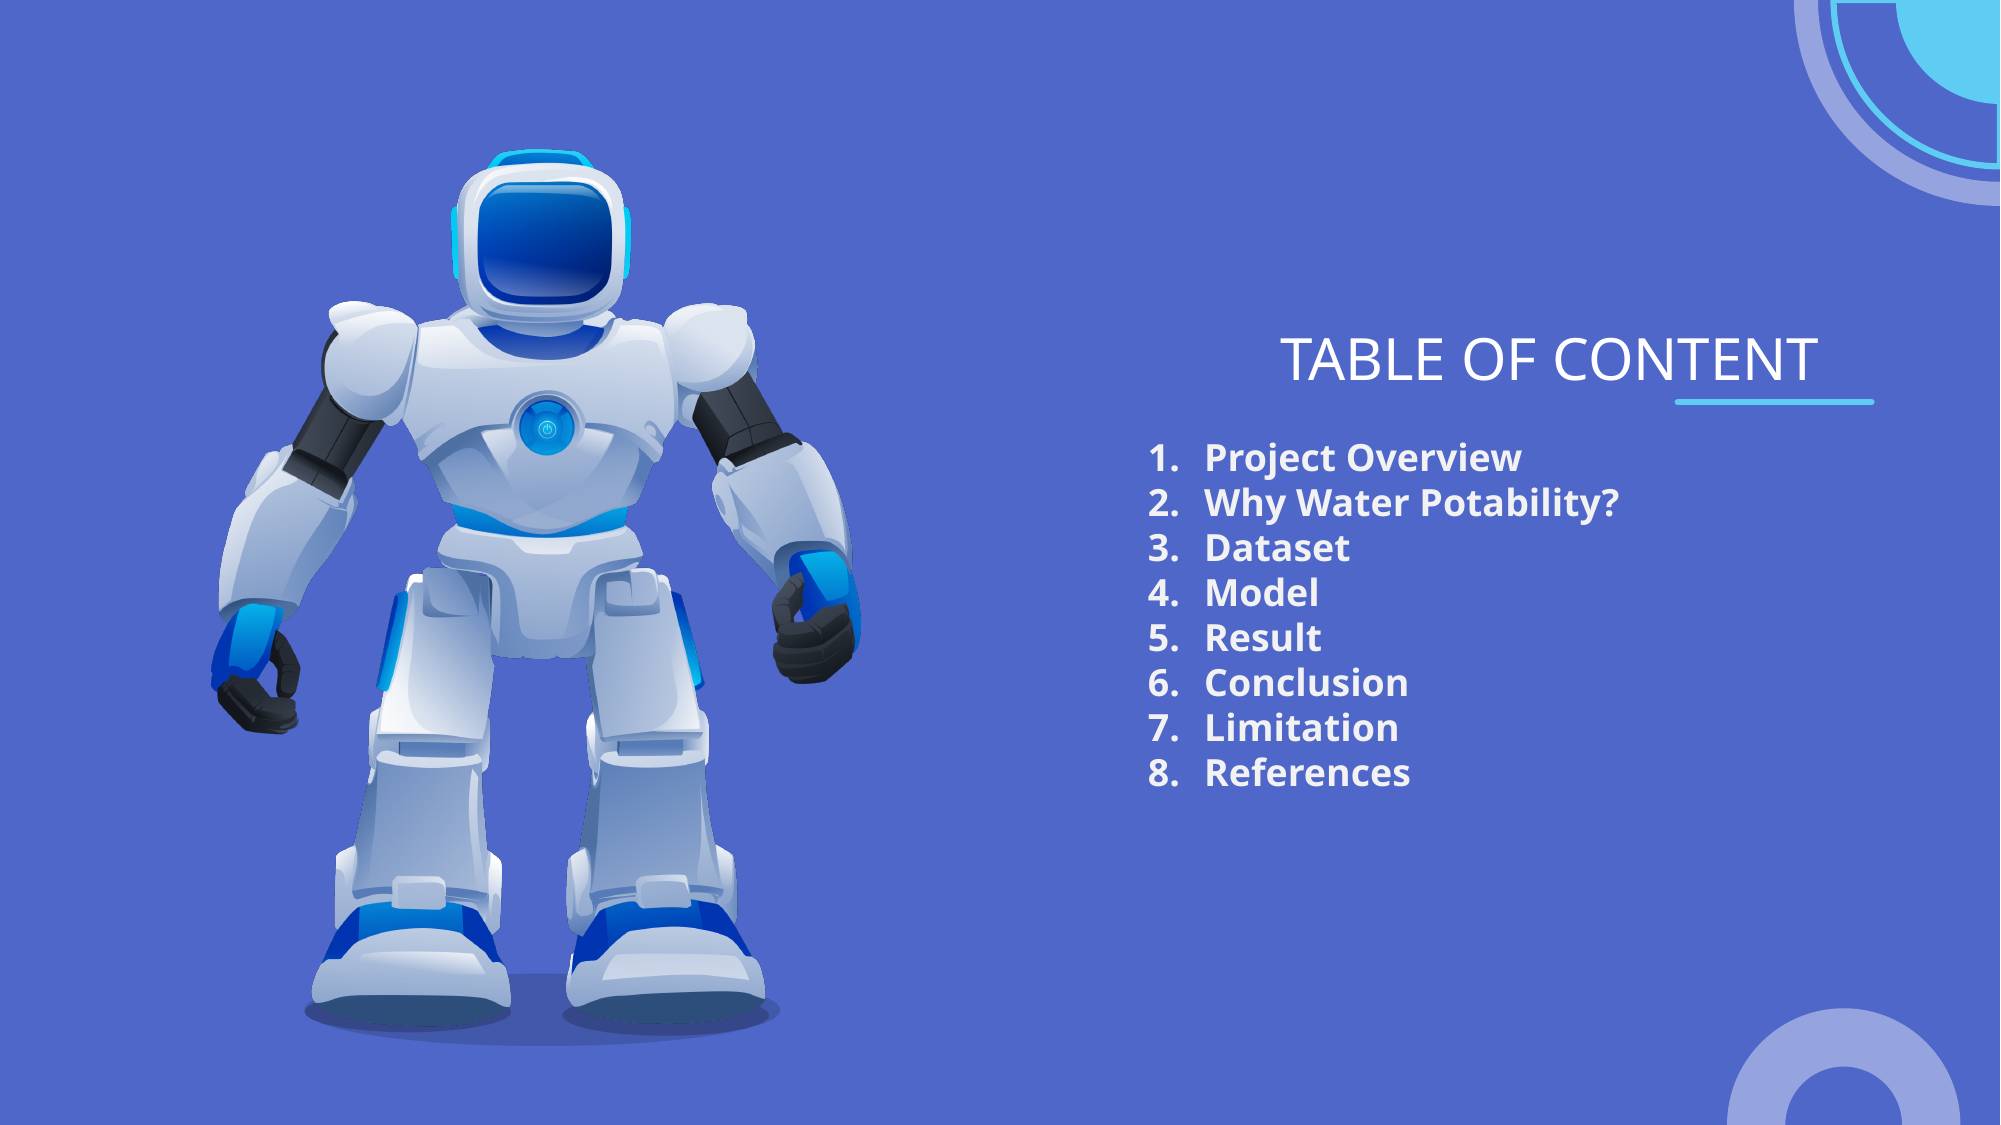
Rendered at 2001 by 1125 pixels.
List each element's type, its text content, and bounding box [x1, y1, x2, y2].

text_box TABLE OF CONTENT [1264, 314, 1835, 400]
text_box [1793, 0, 2000, 206]
picture [211, 149, 861, 1047]
text_box [1726, 1007, 1962, 1125]
